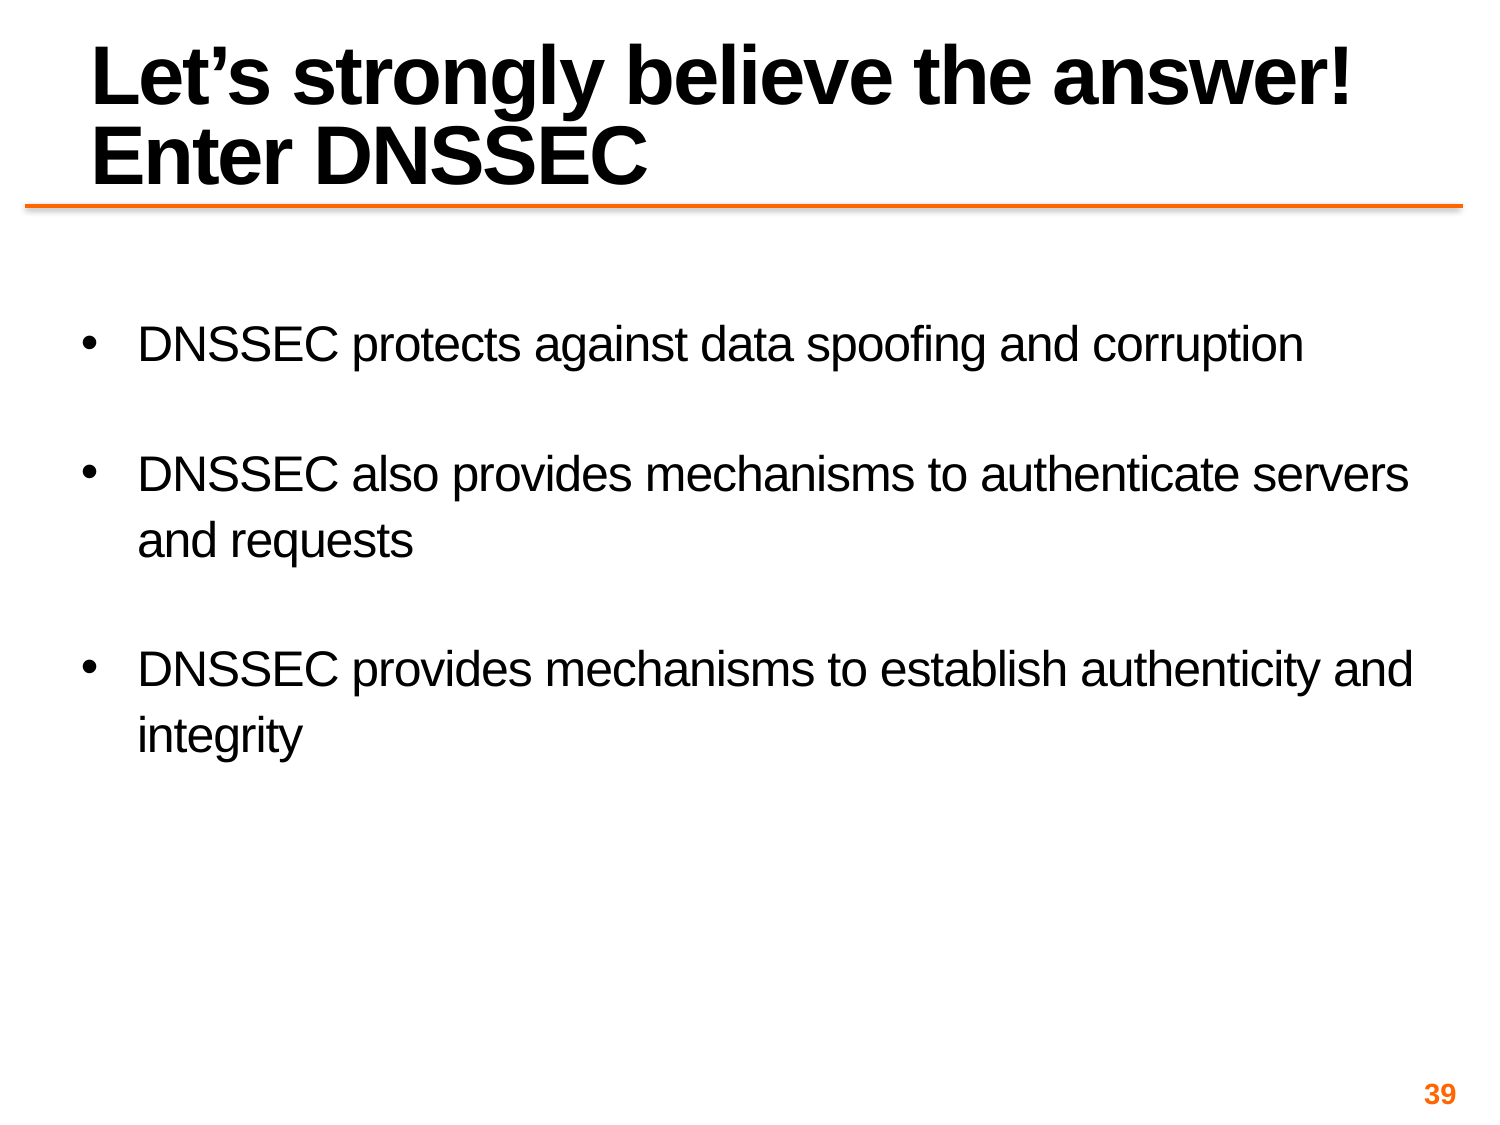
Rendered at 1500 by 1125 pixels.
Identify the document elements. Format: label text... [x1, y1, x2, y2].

slide_number 39 [1112, 1074, 1463, 1110]
title Let’s strongly believe the answer! Enter DNSSEC [74, 20, 1426, 209]
list DNSSEC protects against data spoofing and corruption DNSSEC also provides mechanisms to authenticate servers and requests DNSSEC provides mechanisms to establish authenticity and integrity [74, 299, 1463, 1113]
